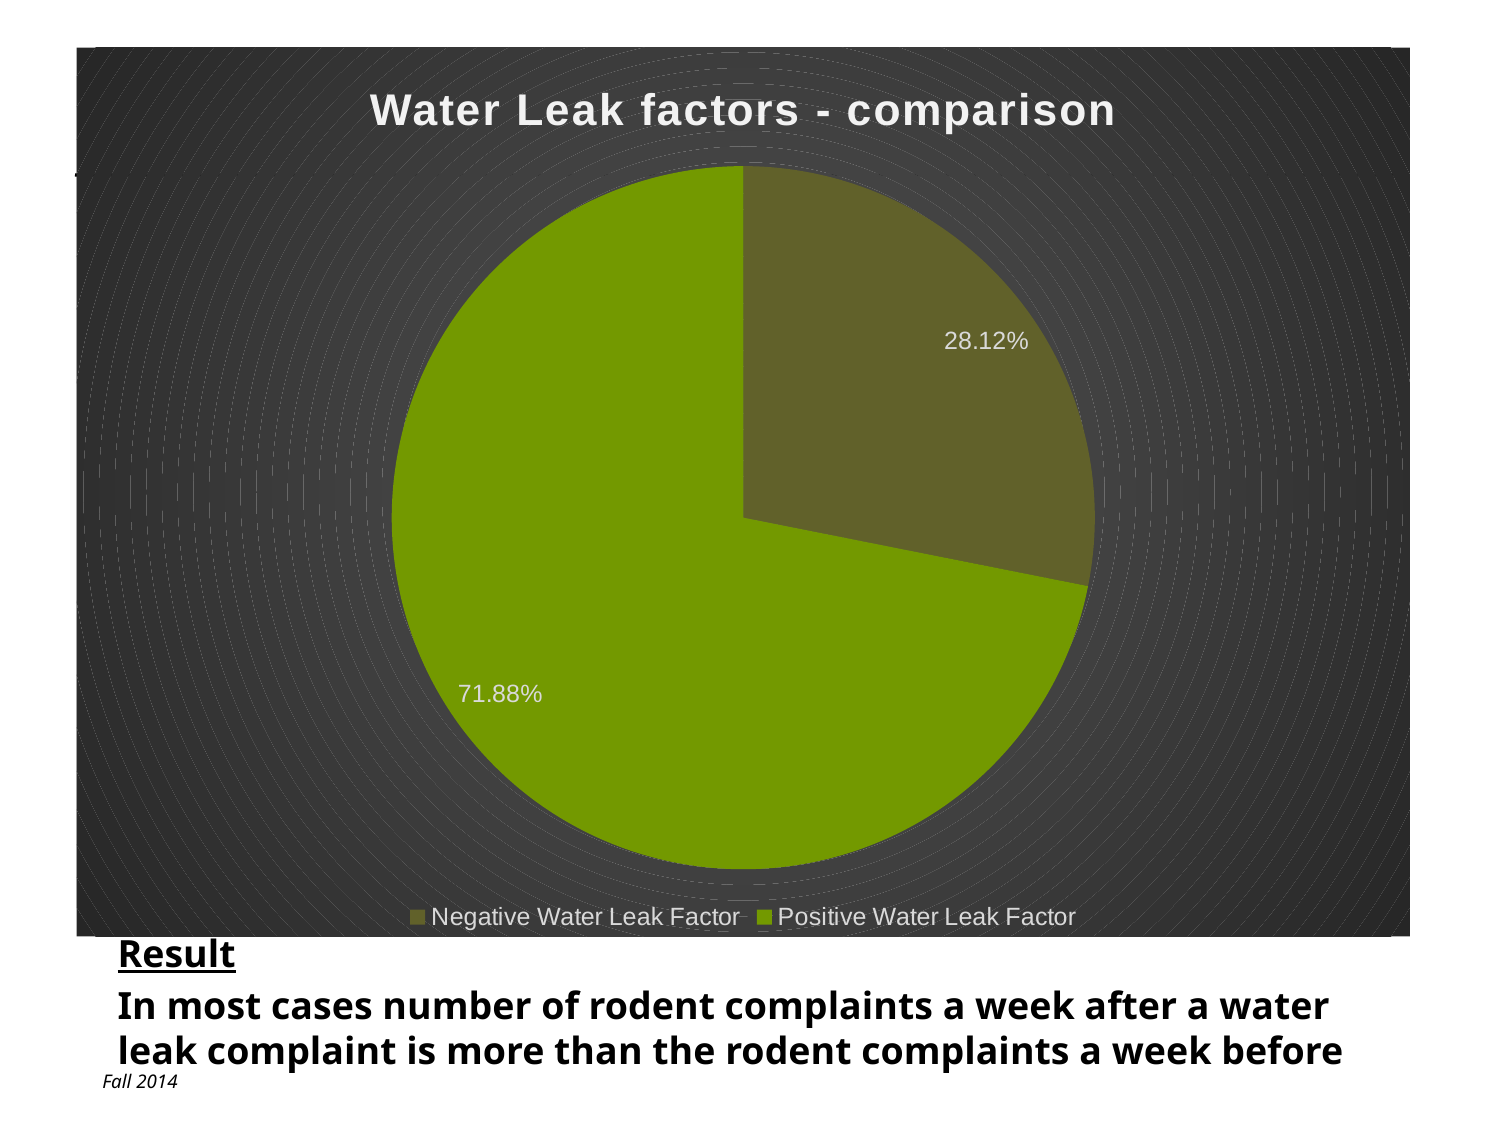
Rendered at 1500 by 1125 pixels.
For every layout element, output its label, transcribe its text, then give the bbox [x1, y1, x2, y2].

chart [76, 47, 1411, 937]
text_box Result In most cases number of rodent complaints a week after a water leak complaint is more than the rodent complaints a week before [102, 945, 1406, 1080]
